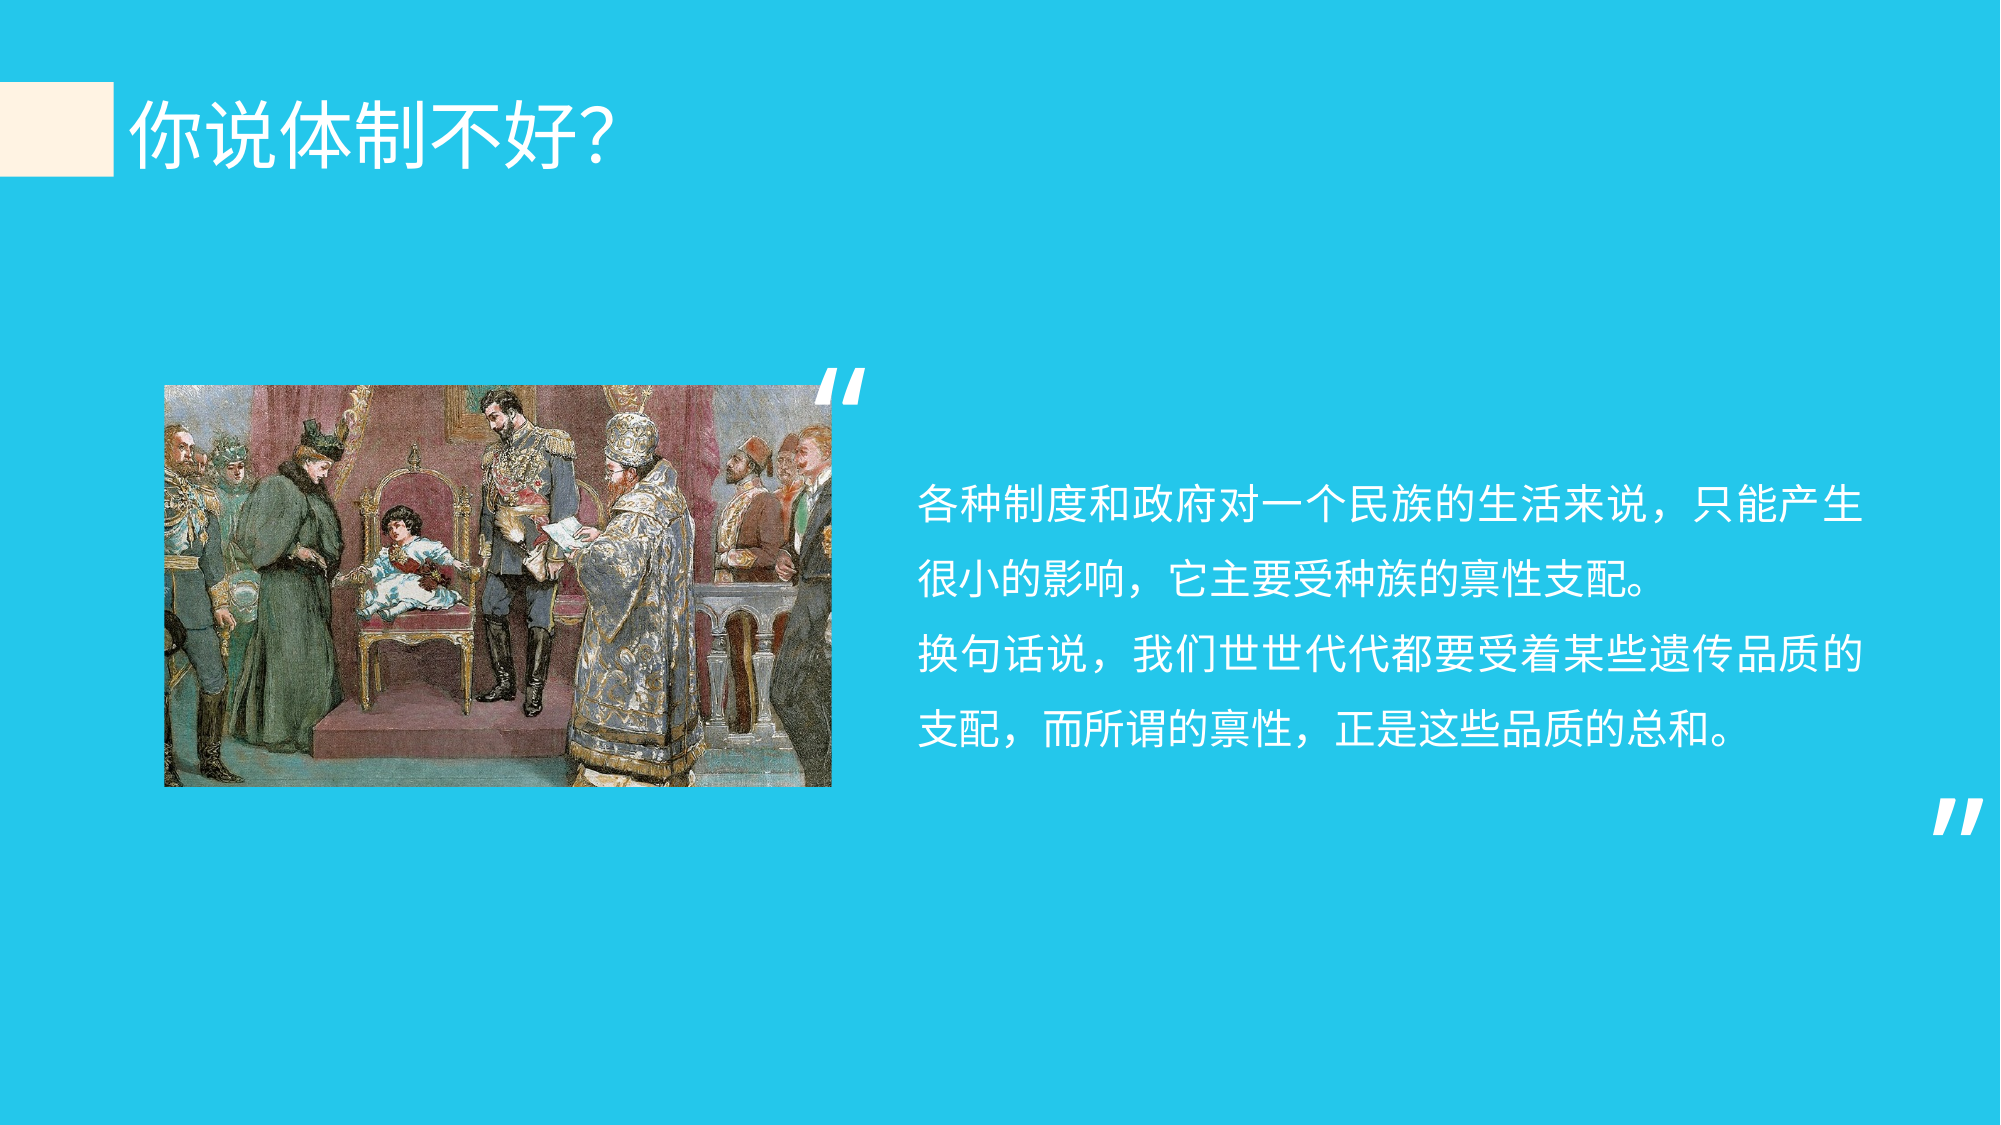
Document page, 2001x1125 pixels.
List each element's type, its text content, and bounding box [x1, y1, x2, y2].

text_box [0, 81, 113, 178]
picture [164, 385, 832, 787]
text_box “ [798, 318, 1006, 514]
text_box “ [1793, 690, 2000, 886]
text_box 各种制度和政府对一个民族的生活来说，只能产生很小的影响，它主要受种族的禀性支配。 换句话说，我们世世代代都要受着某些遗传品质的支配，而所谓的禀性，正是这些品质的总和。 [902, 445, 1879, 761]
text_box 你说体制不好？ [113, 81, 1198, 187]
